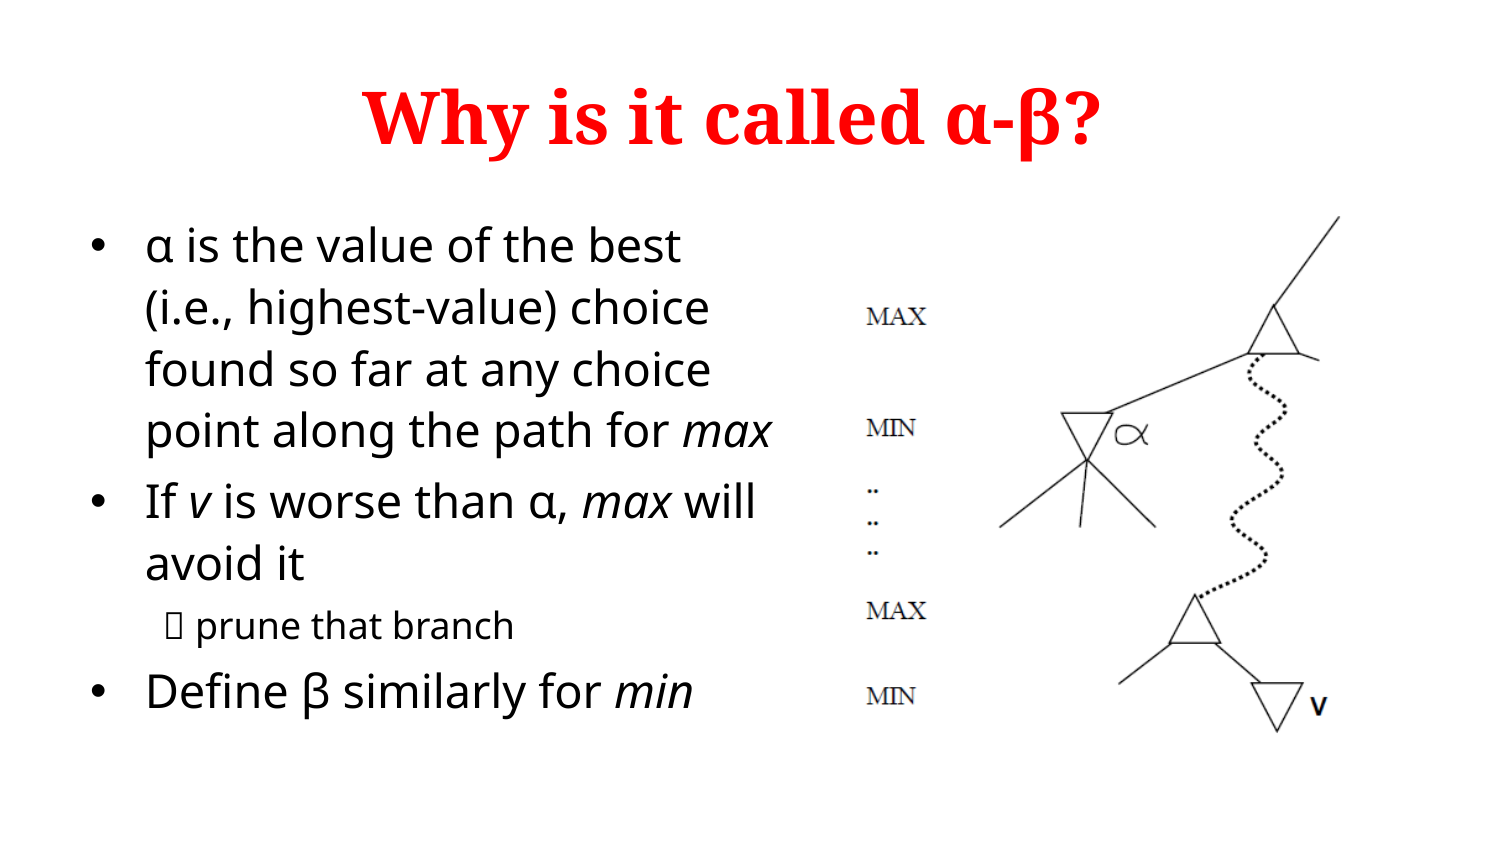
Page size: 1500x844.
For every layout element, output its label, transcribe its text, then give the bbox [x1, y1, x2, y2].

picture [829, 194, 1367, 754]
list α is the value of the best (i.e., highest-value) choice found so far at any choice point along the path for max If v is worse than α, max will avoid it  prune that branch Define β similarly for min [75, 202, 792, 738]
title Why is it called α-β? [41, 64, 1425, 180]
